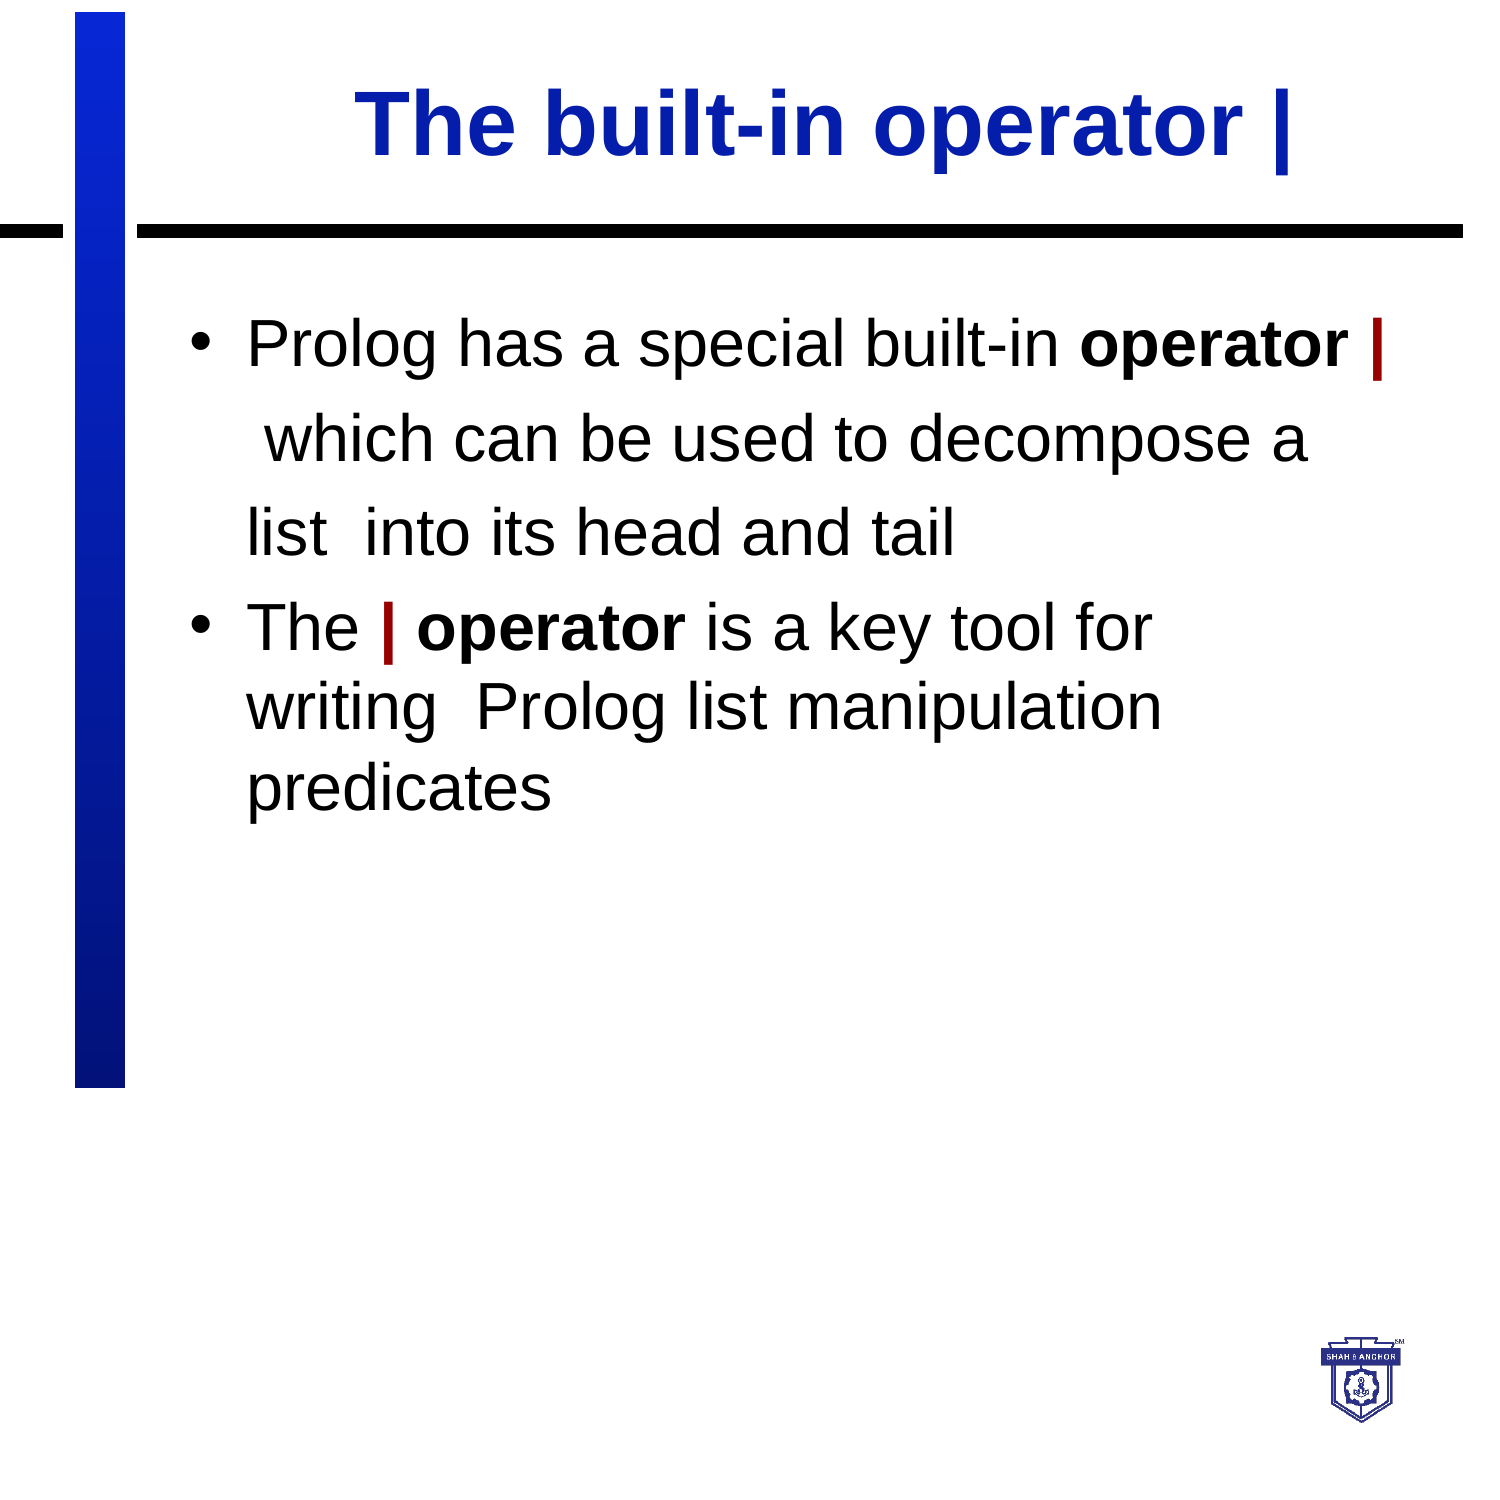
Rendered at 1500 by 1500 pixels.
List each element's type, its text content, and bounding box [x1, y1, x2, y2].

text_box Prolog has a special built-in operator | which can be used to decompose a list into its head and tail The | operator is a key tool for writing Prolog list manipulation predicates [187, 280, 1393, 824]
title The built-in operator | [352, 61, 1300, 280]
picture [75, 12, 125, 1088]
picture [1320, 1337, 1406, 1423]
